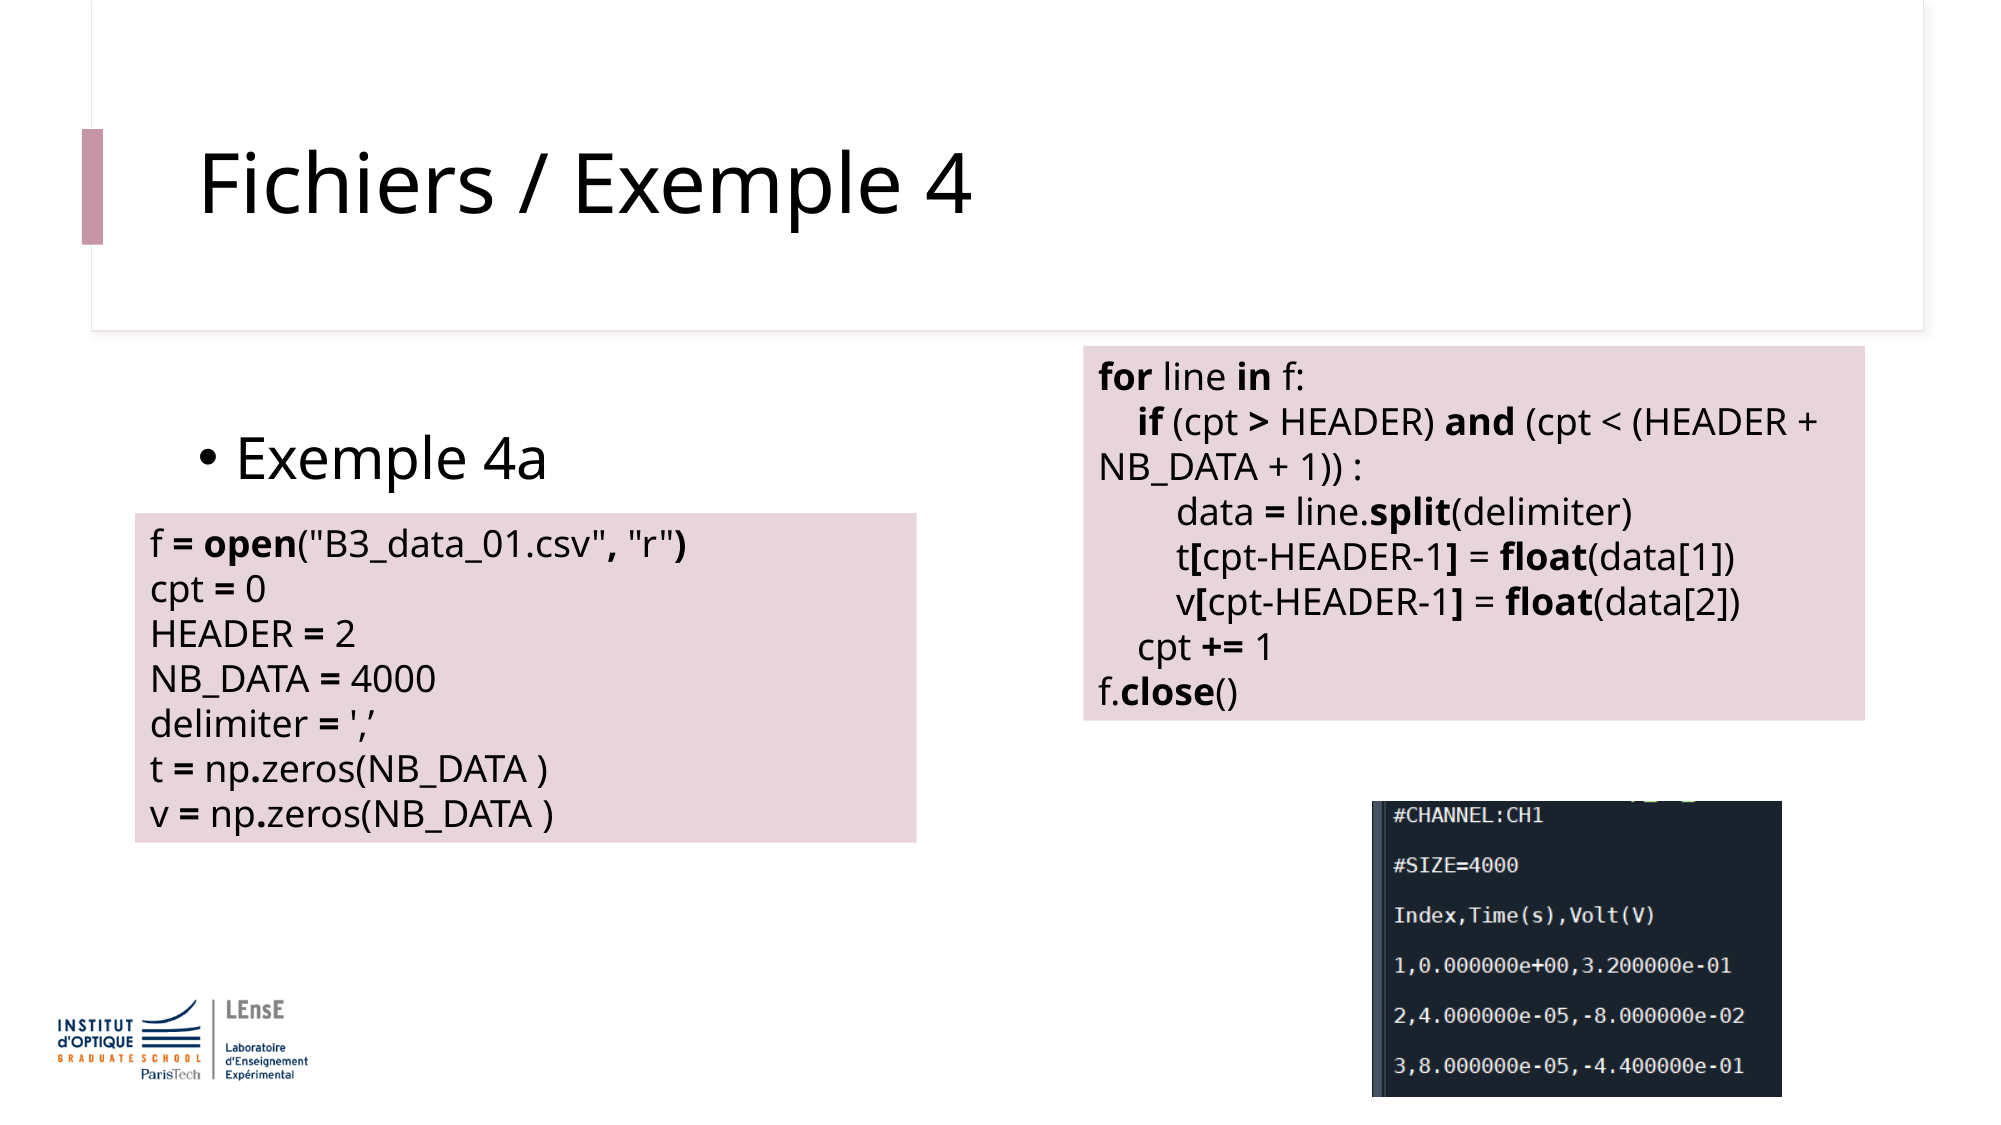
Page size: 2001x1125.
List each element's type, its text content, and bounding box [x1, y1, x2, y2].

text_box for line in f: if (cpt > HEADER) and (cpt < (HEADER + NB_DATA + 1)) : data = line.split(delimiter) t[cpt-HEADER-1] = float(data[1]) v[cpt-HEADER-1] = float(data[2]) cpt += 1 f.close() [1083, 345, 1865, 721]
list Exemple 4a [183, 406, 993, 1013]
title Fichiers / Exemple 4 [183, 90, 1851, 284]
picture [1372, 801, 1782, 1097]
picture [33, 973, 333, 1097]
text_box f = open("B3_data_01.csv", "r") cpt = 0 HEADER = 2 NB_DATA = 4000 delimiter = ',’ t = np.zeros(NB_DATA ) v = np.zeros(NB_DATA ) [135, 513, 917, 843]
